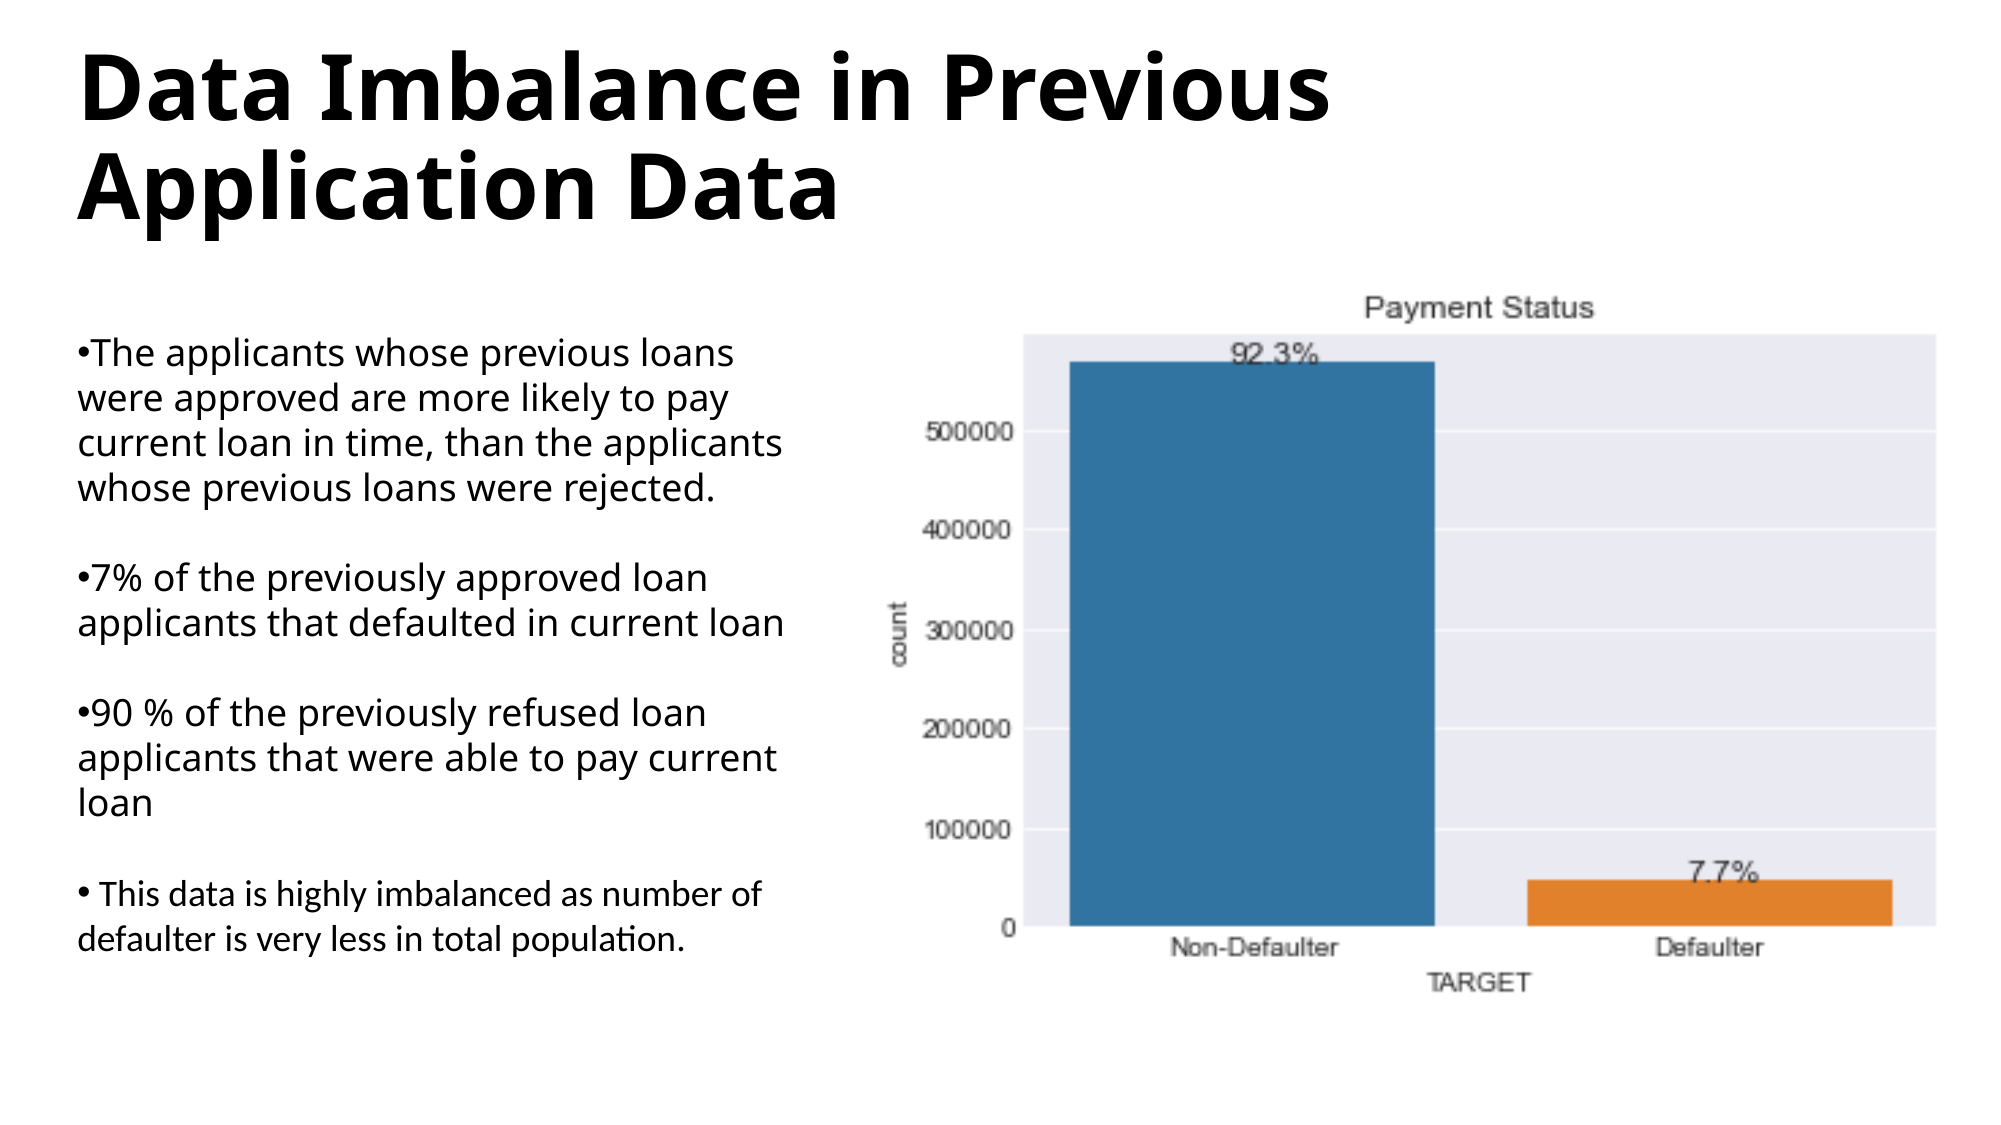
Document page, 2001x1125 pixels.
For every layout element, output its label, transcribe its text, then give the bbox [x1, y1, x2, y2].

text_box The applicants whose previous loans were approved are more likely to pay current loan in time, than the applicants whose previous loans were rejected. 7% of the previously approved loan applicants that defaulted in current loan 90 % of the previously refused loan applicants that were able to pay current loan This data is highly imbalanced as number of defaulter is very less in total population. [62, 321, 814, 967]
picture [869, 278, 1956, 1017]
title Data Imbalance in Previous Application Data [62, 31, 1583, 249]
